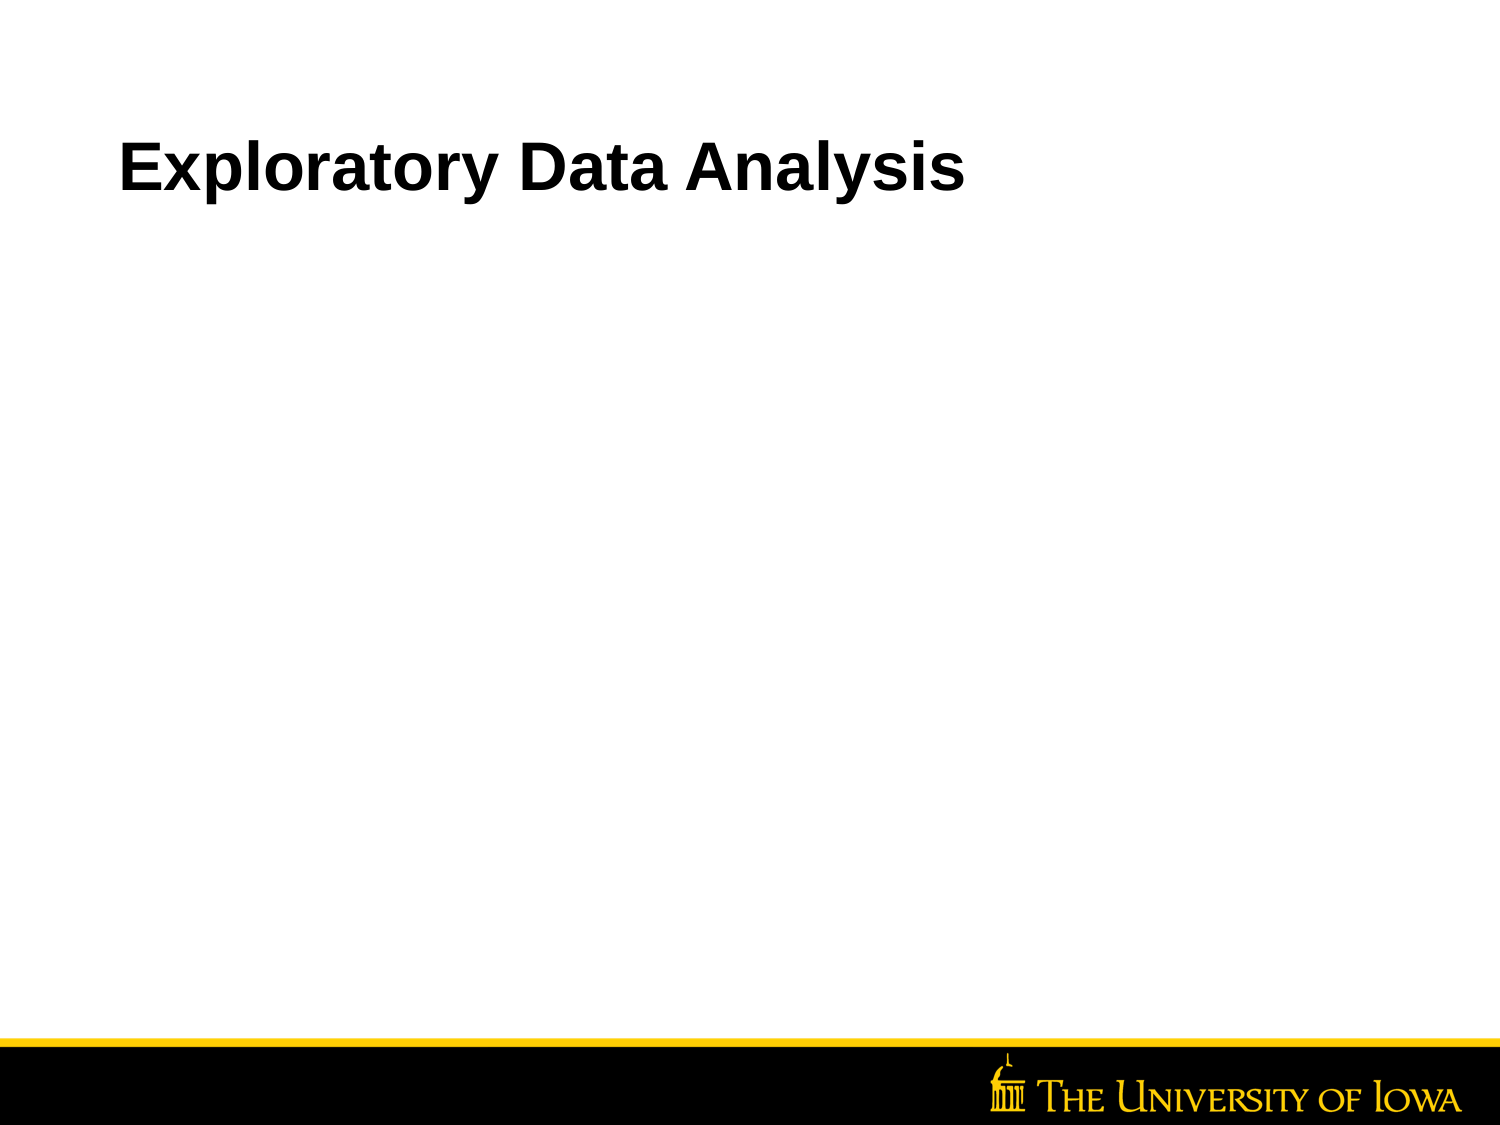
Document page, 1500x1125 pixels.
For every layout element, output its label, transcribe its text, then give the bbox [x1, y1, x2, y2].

picture [0, 0, 1500, 1125]
title Exploratory Data Analysis [103, 59, 1397, 278]
